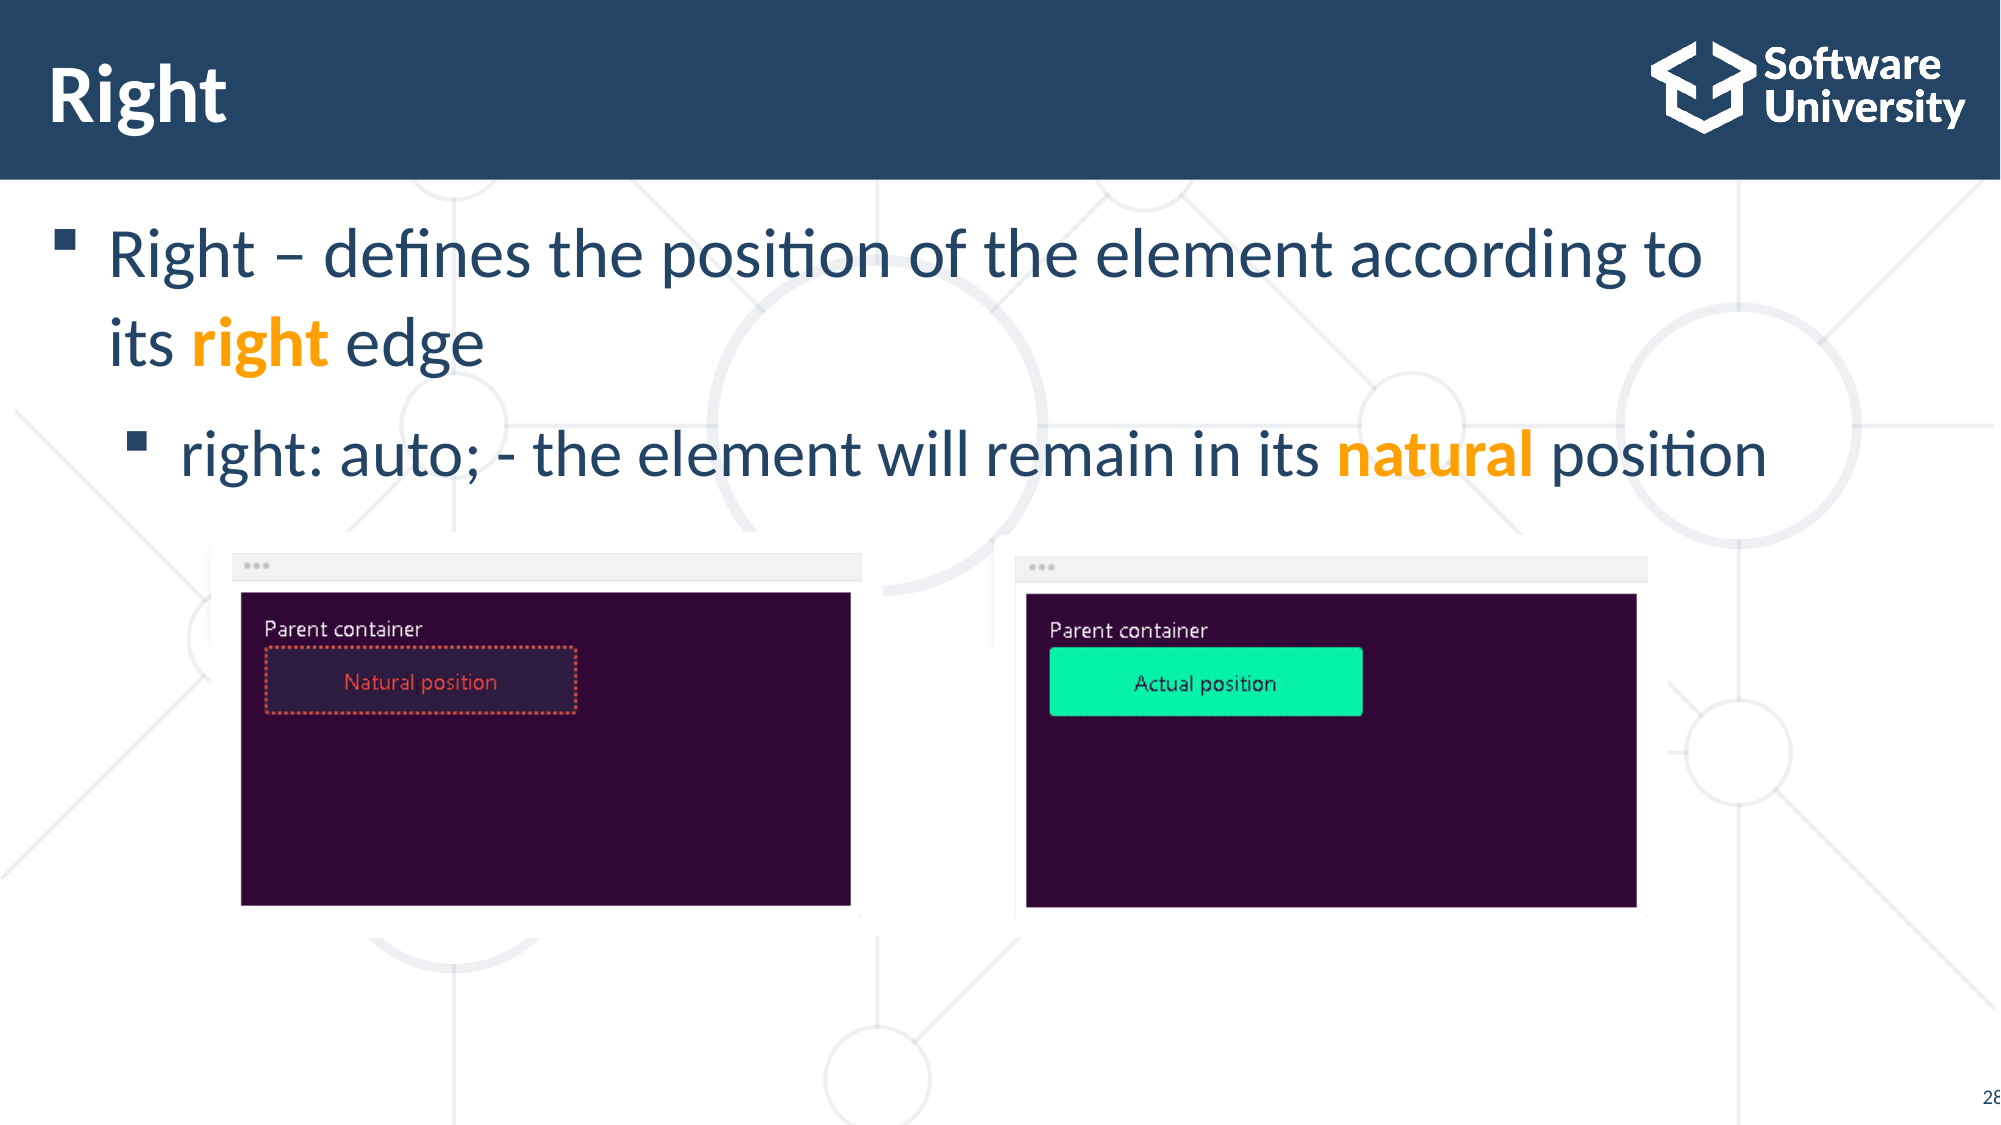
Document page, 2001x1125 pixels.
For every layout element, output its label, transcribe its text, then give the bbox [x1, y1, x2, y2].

picture [1651, 41, 1966, 134]
list Right – defines the position of the element according to its right edge right: auto; - the element will remain in its natural position [31, 196, 1970, 1104]
picture [231, 552, 863, 918]
title Right [31, 16, 1625, 162]
slide_number 28 [1930, 1057, 2000, 1117]
picture [1014, 555, 1648, 918]
